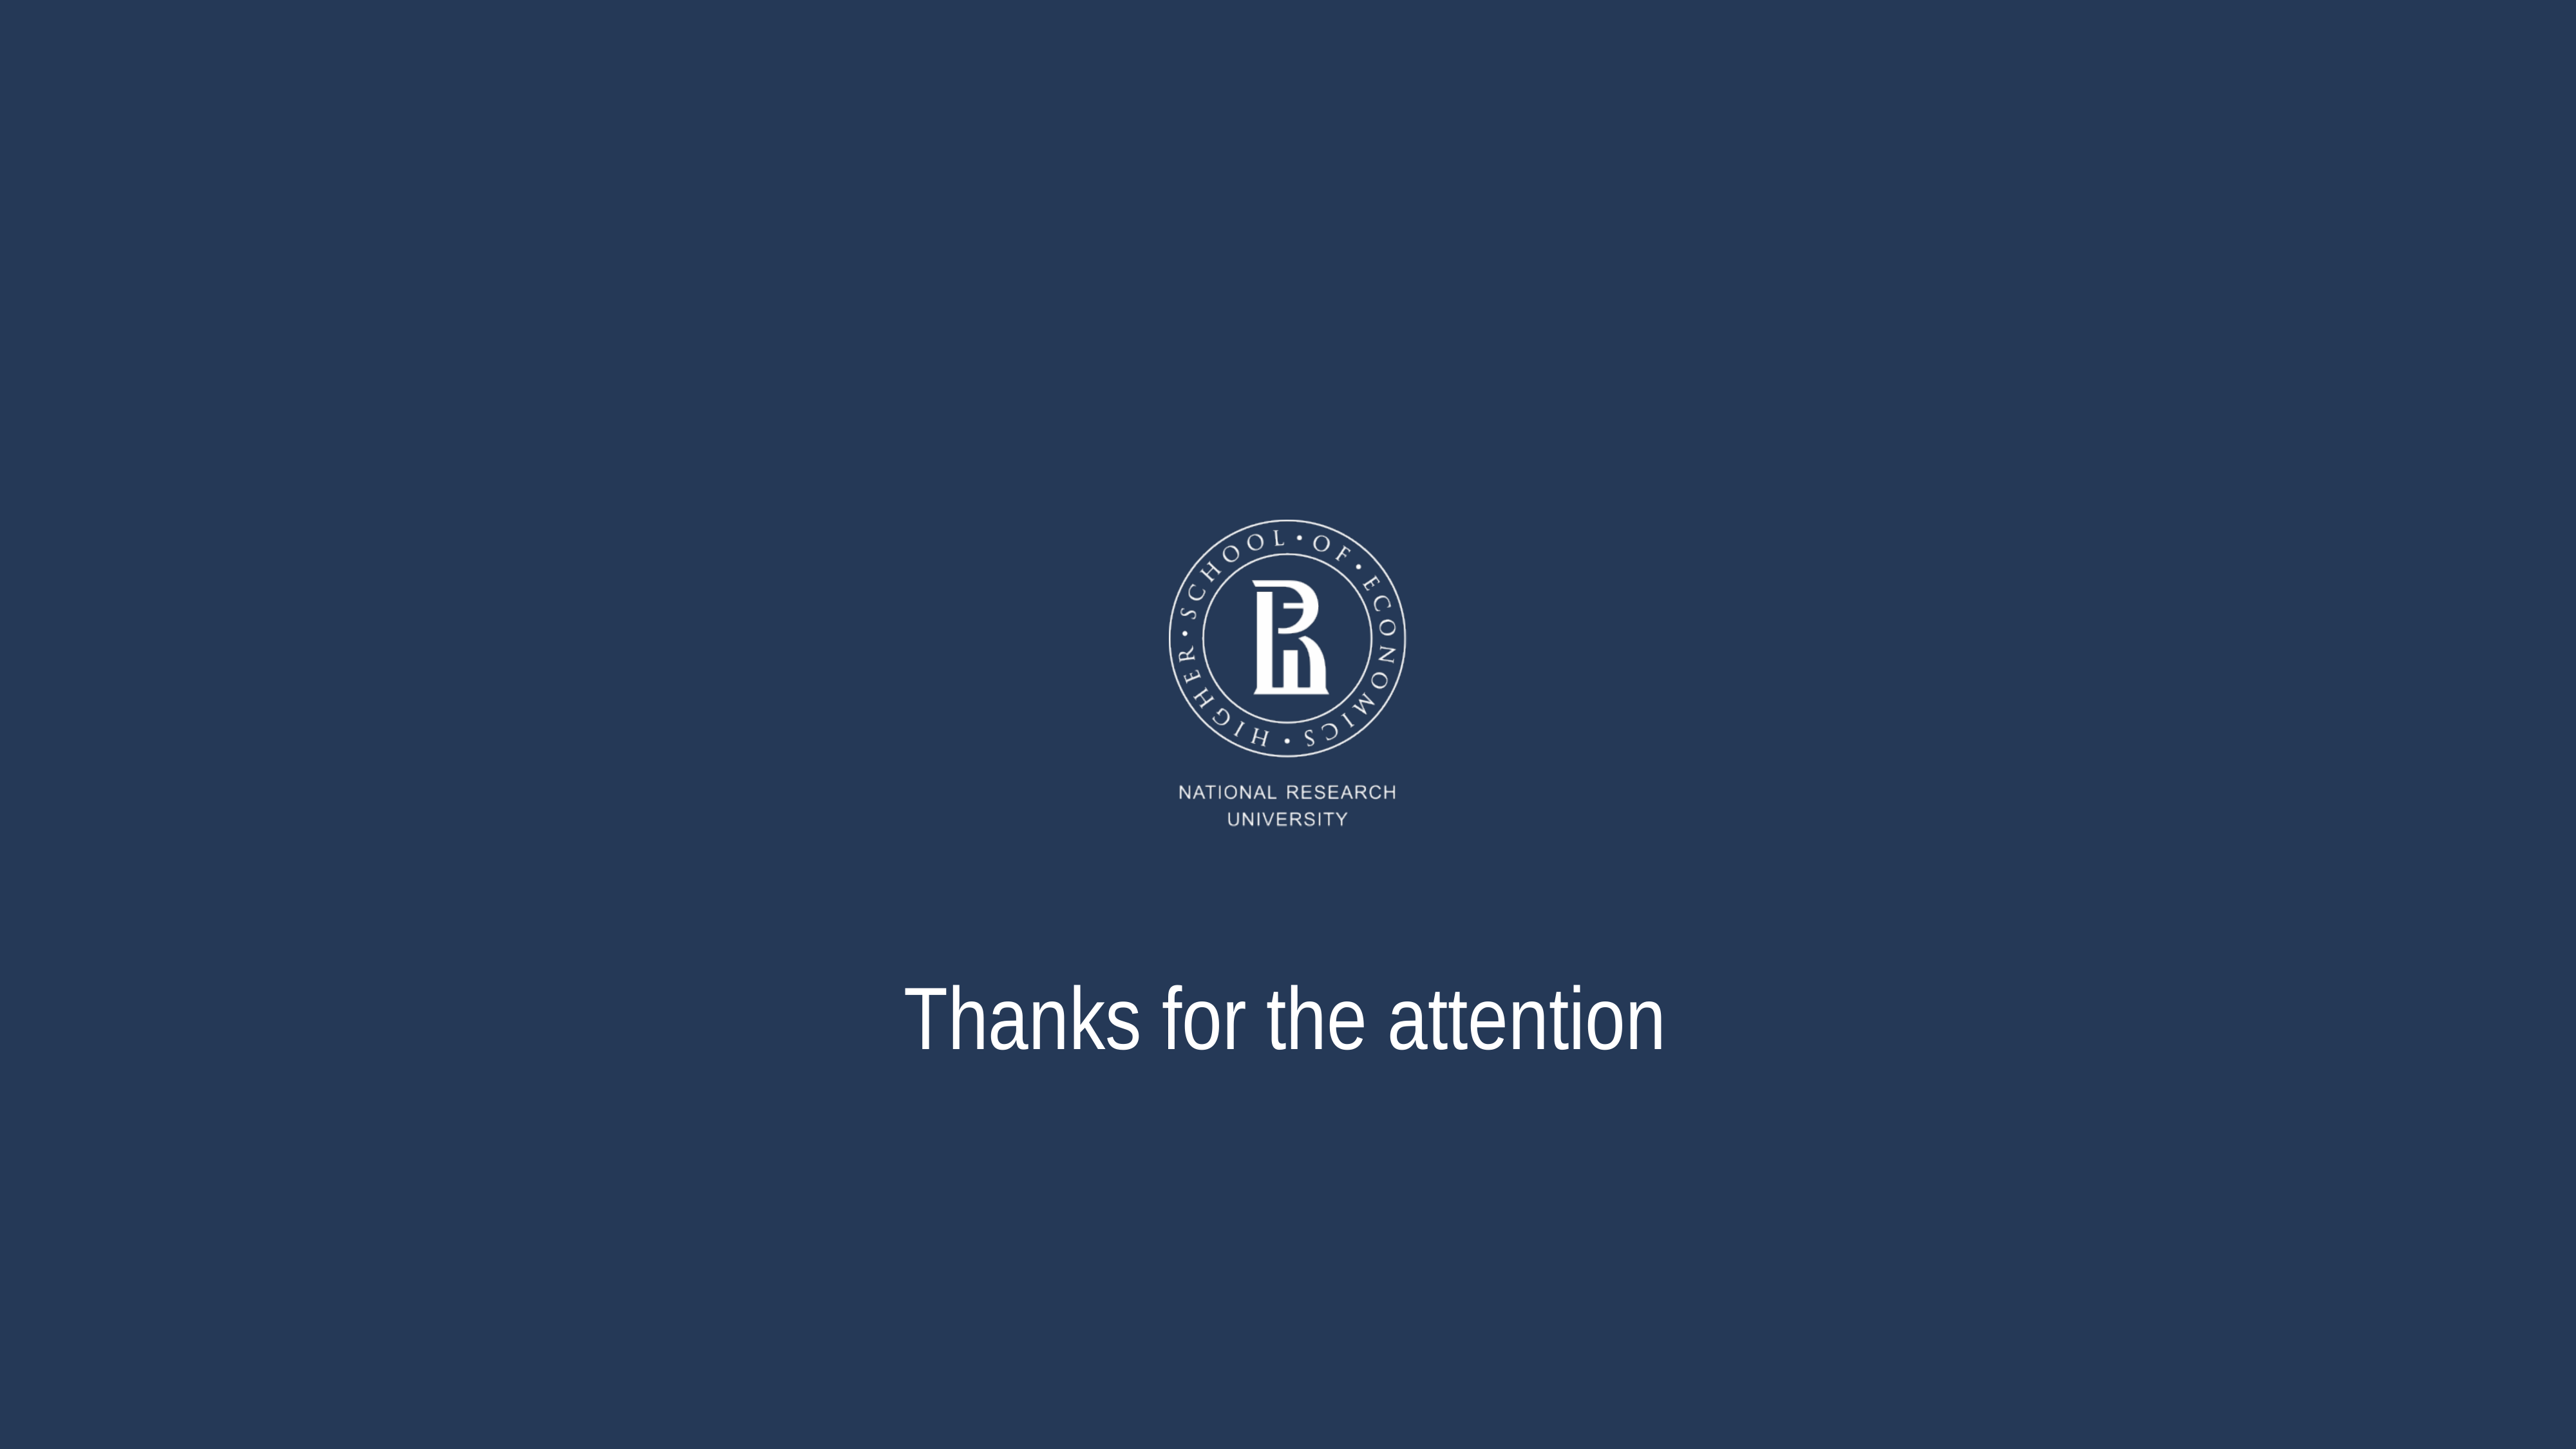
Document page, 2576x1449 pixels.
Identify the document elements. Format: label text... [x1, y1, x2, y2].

picture [1169, 519, 1407, 827]
text_box Thanks for the attention [894, 951, 1682, 1077]
